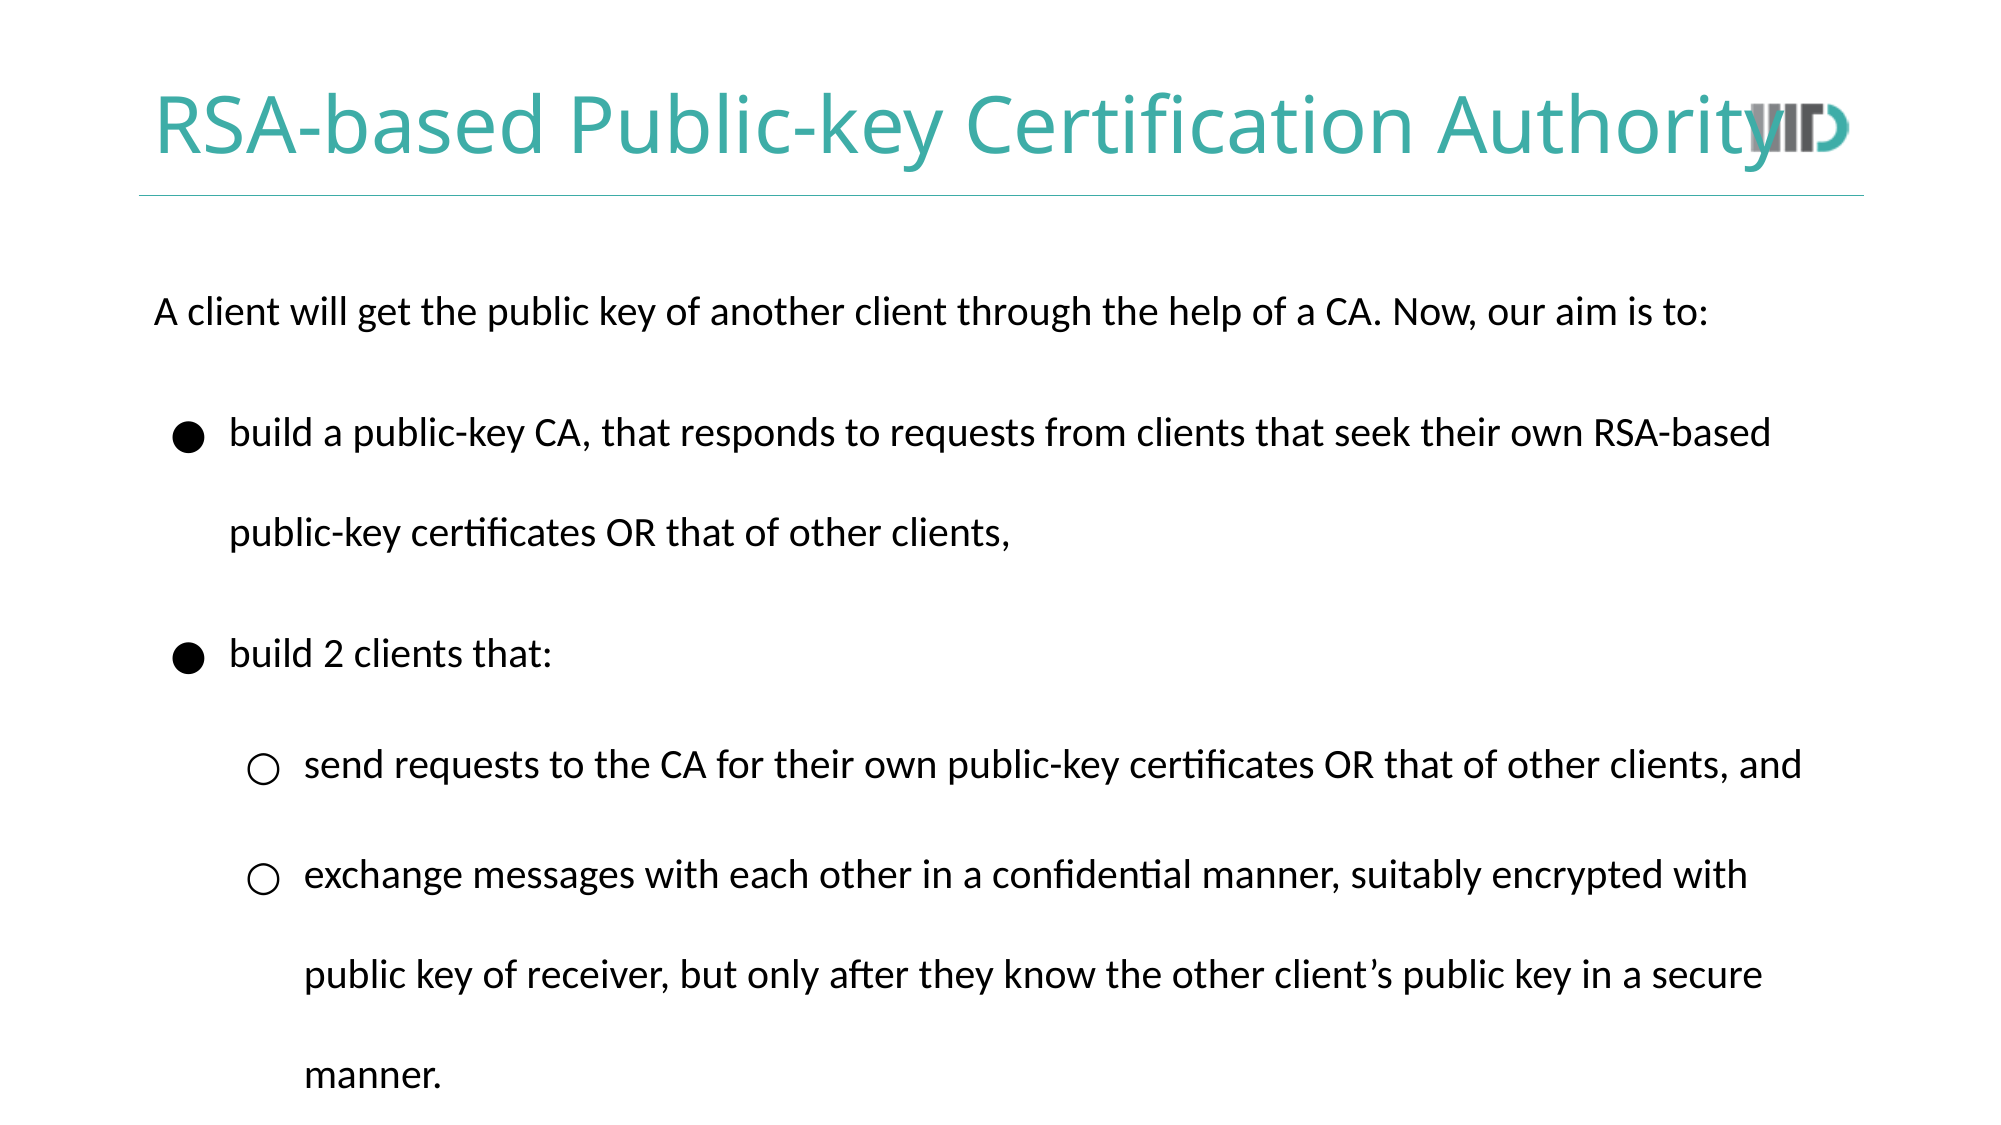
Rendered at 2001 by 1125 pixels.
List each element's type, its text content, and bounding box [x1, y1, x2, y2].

list A client will get the public key of another client through the help of a CA. Now, our aim is to: build a public-key CA, that responds to requests from clients that seek their own RSA-based public-key certificates OR that of other clients, build 2 clients that: send requests to the CA for their own public-key certificates OR that of other clients, and exchange messages with each other in a confidential manner, suitably encrypted with public key of receiver, but only after they know the other client’s public key in a secure manner. [138, 226, 1864, 1014]
title RSA-based Public-key Certification Authority [138, 60, 1931, 196]
